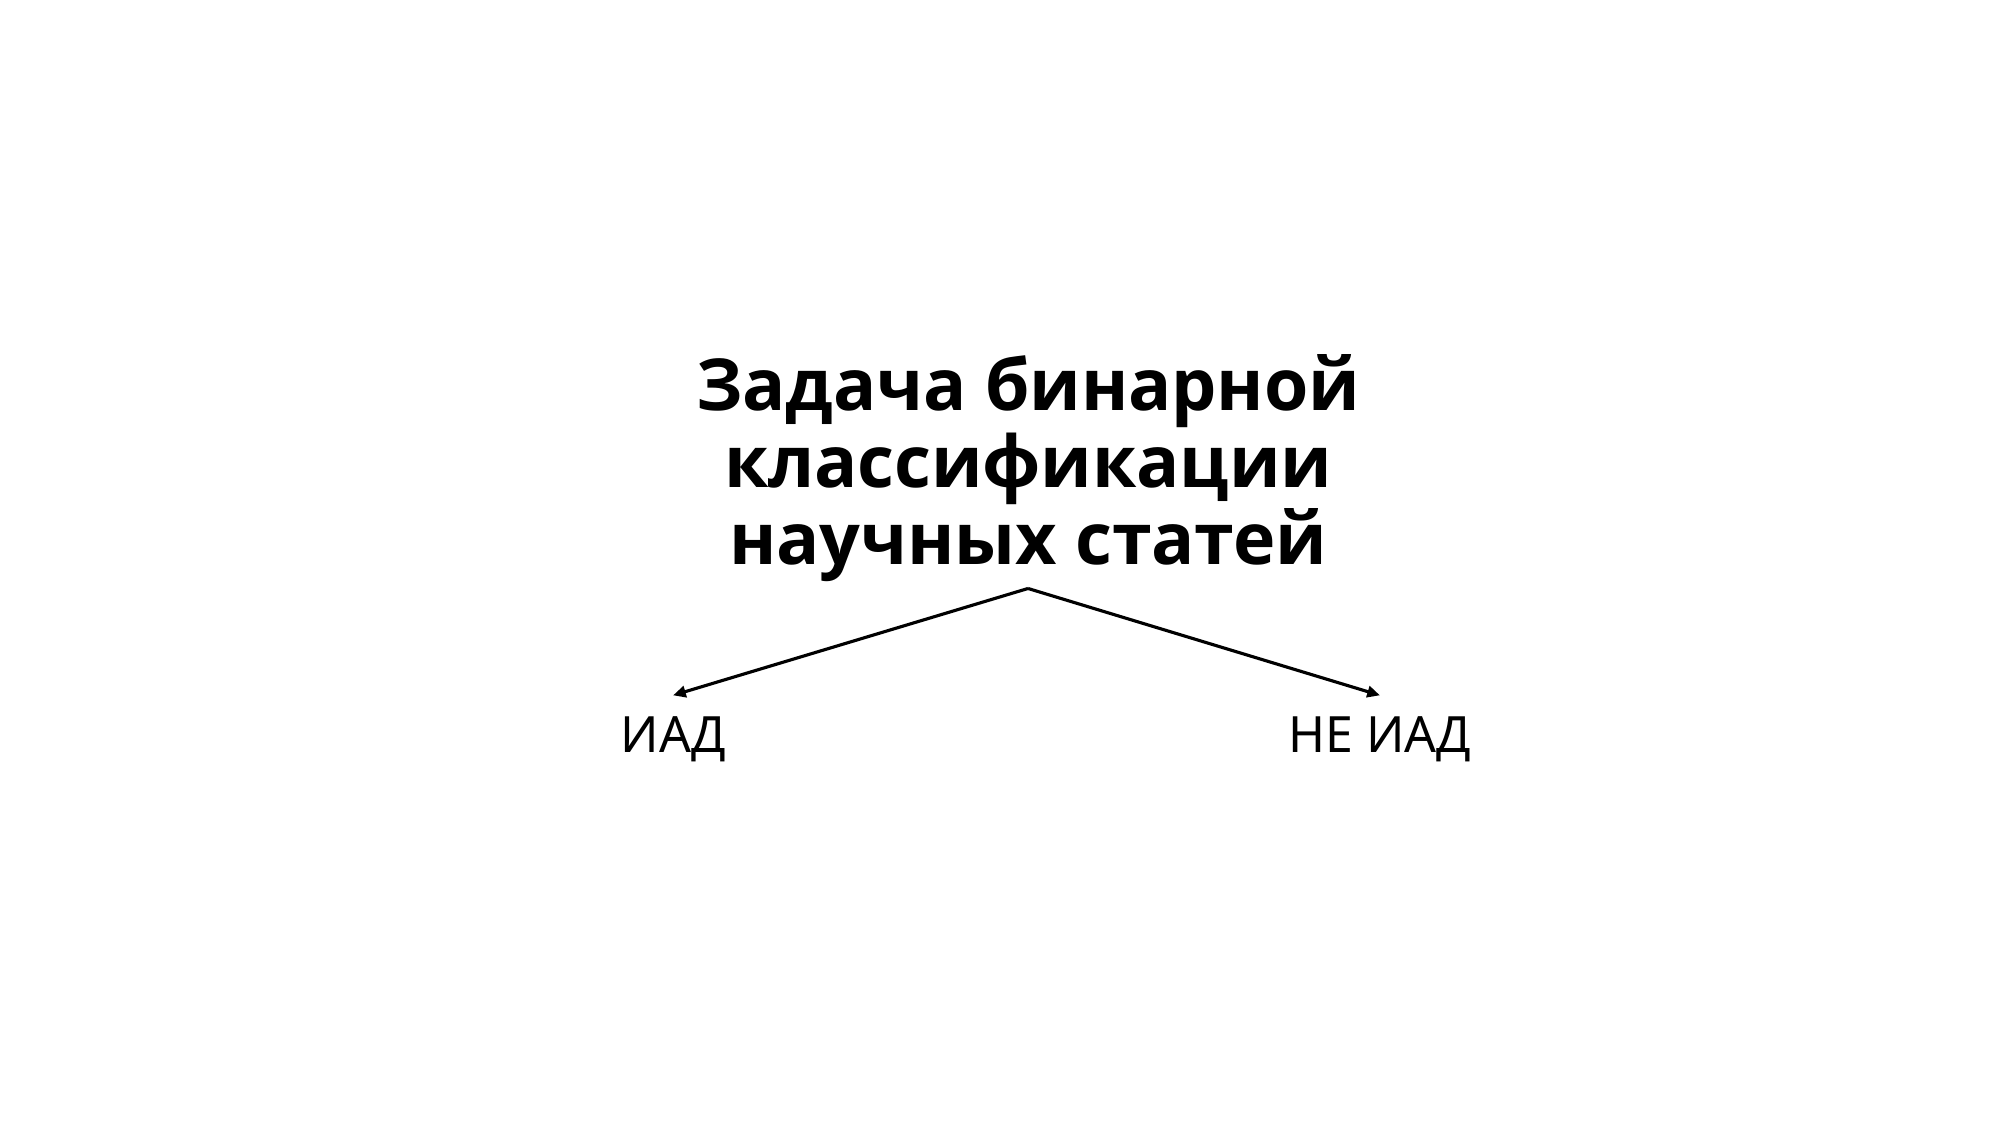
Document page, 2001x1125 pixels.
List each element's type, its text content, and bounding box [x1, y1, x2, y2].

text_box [673, 588, 1028, 696]
text_box ИАД [606, 695, 741, 770]
text_box НЕ ИАД [1273, 695, 1486, 770]
title Задача бинарной классификации научных статей [376, 340, 1680, 589]
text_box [1028, 588, 1380, 696]
